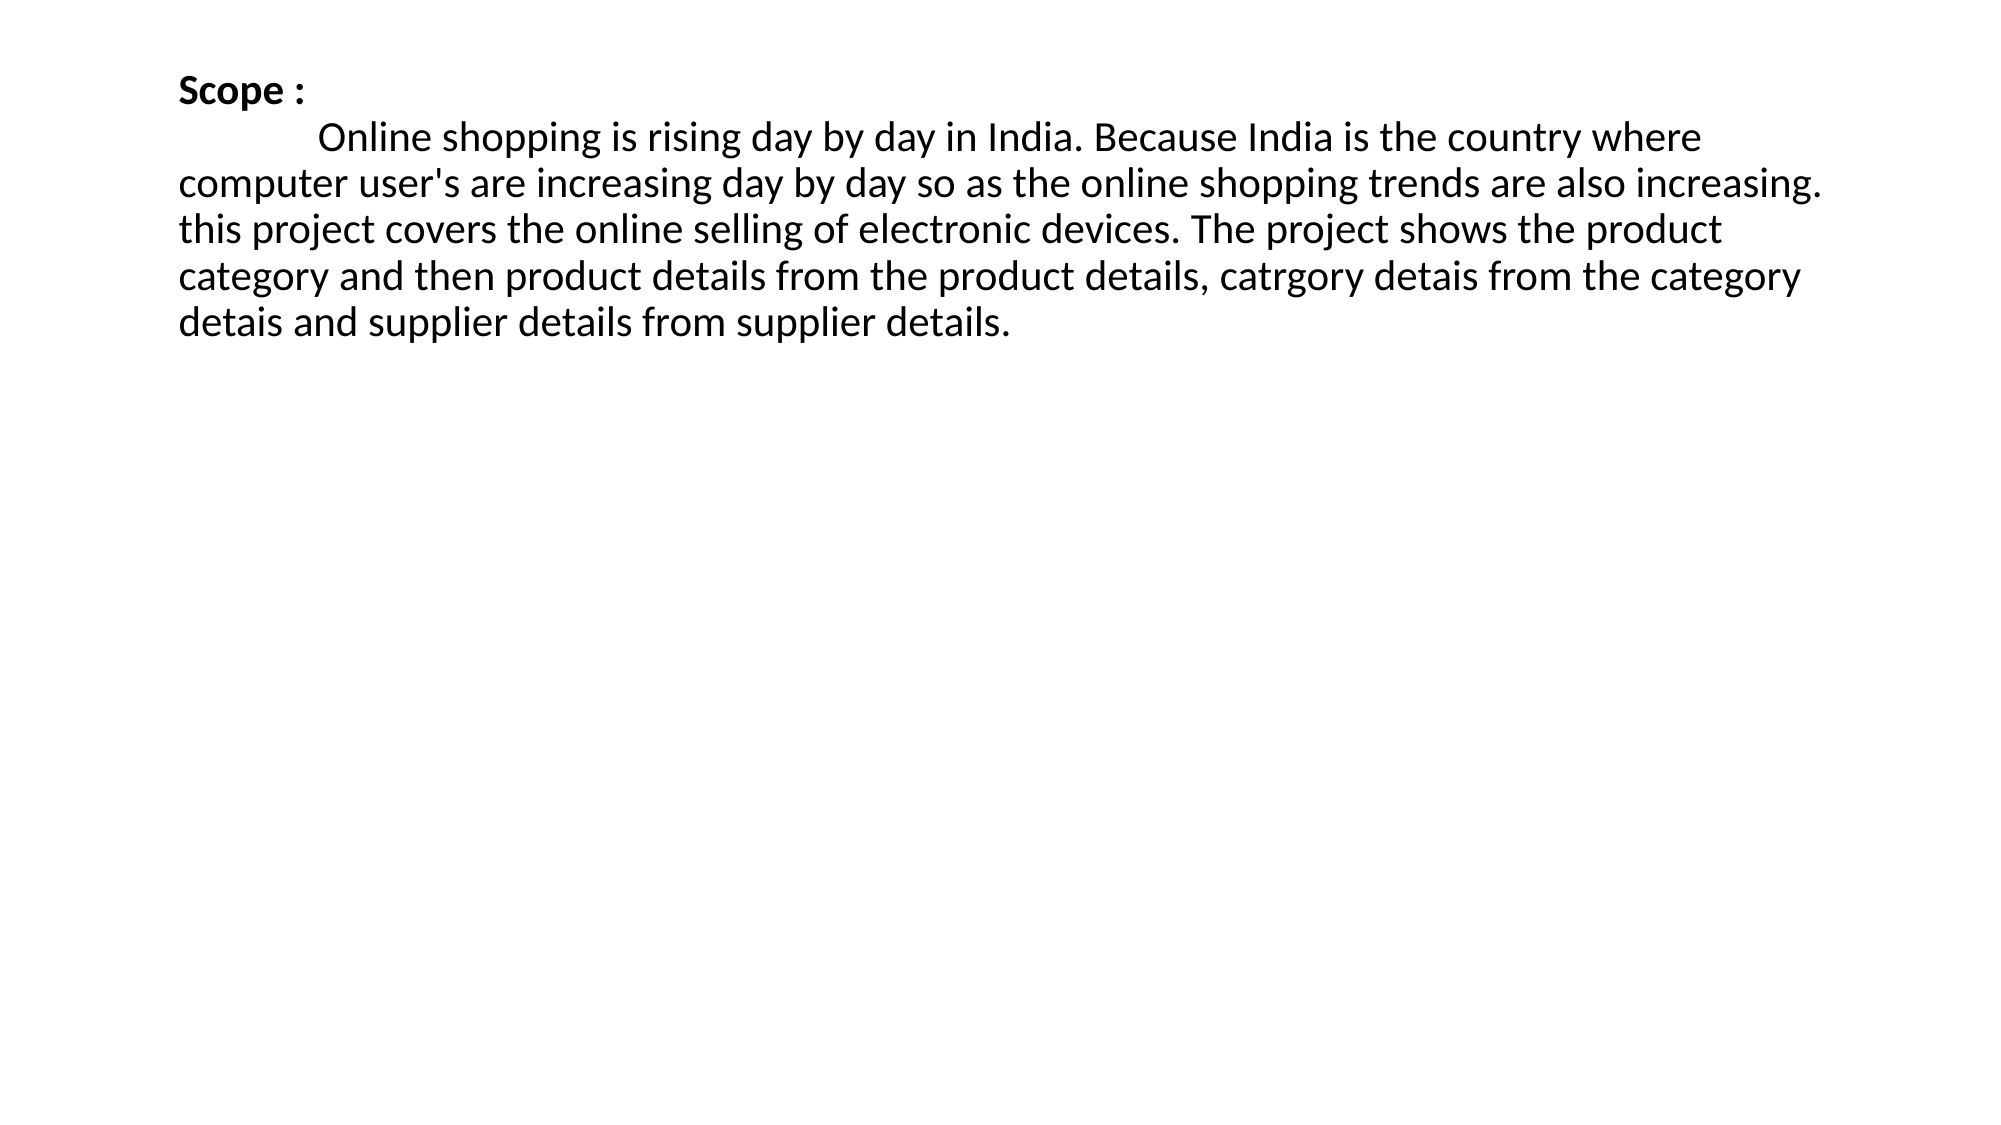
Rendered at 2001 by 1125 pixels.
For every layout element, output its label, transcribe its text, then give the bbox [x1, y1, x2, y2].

title Scope : Online shopping is rising day by day in India. Because India is the country where computer user's are increasing day by day so as the online shopping trends are also increasing. this project covers the online selling of electronic devices. The project shows the product category and then product details from the product details, catrgory detais from the category detais and supplier details from supplier details. [163, 59, 1889, 401]
